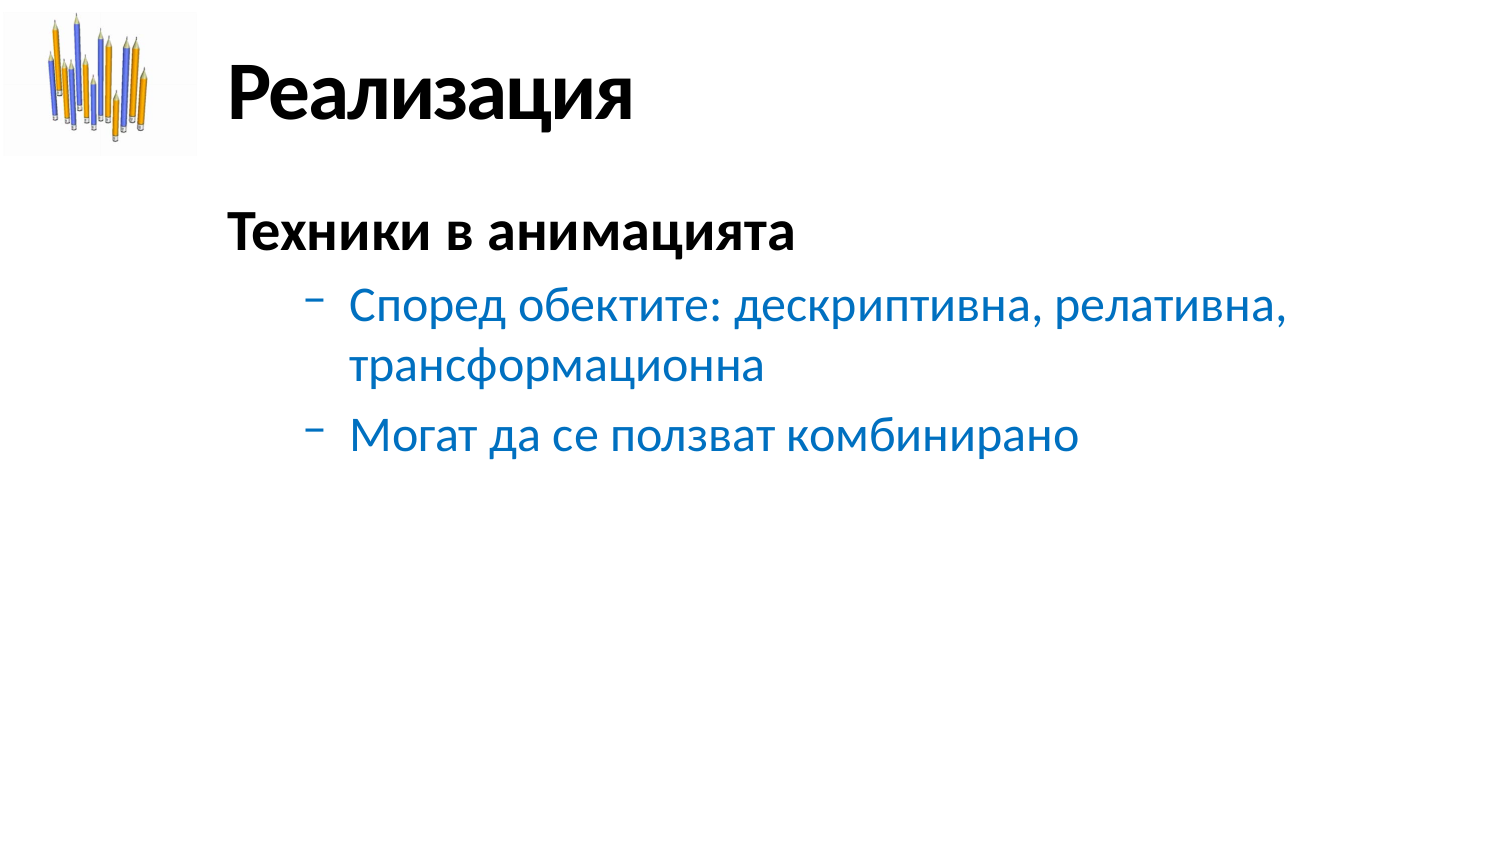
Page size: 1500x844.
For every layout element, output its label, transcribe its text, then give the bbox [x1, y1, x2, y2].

title Реализация [212, 21, 1500, 150]
list Техники в анимацията Според обектите: дескриптивна, релативна, трансформационна Могат да се ползват комбинирано [212, 184, 1500, 797]
picture [3, 12, 197, 156]
